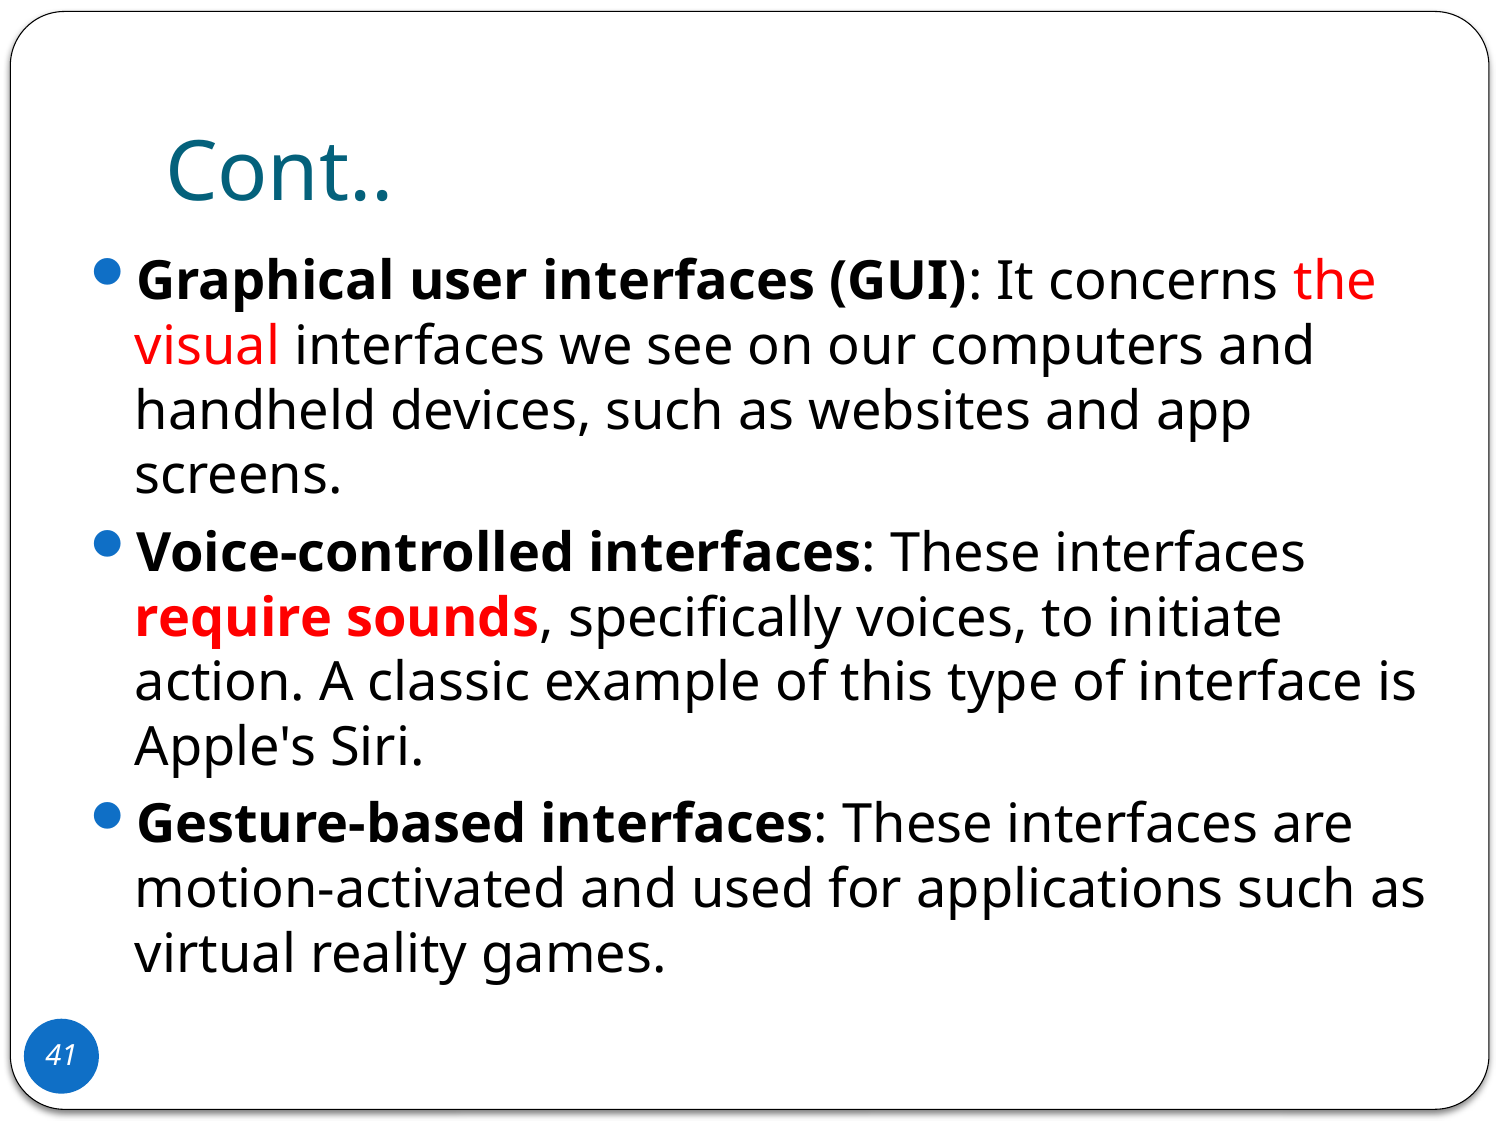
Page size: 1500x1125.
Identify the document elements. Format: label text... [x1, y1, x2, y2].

title Cont.. [150, 45, 1425, 233]
list Graphical user interfaces (GUI): It concerns the visual interfaces we see on our computers and handheld devices, such as websites and app screens. Voice-controlled interfaces: These interfaces require sounds, specifically voices, to initiate action. A classic example of this type of interface is Apple's Siri. Gesture-based interfaces: These interfaces are motion-activated and used for applications such as virtual reality games. [75, 237, 1450, 988]
slide_number 41 [23, 1018, 99, 1094]
